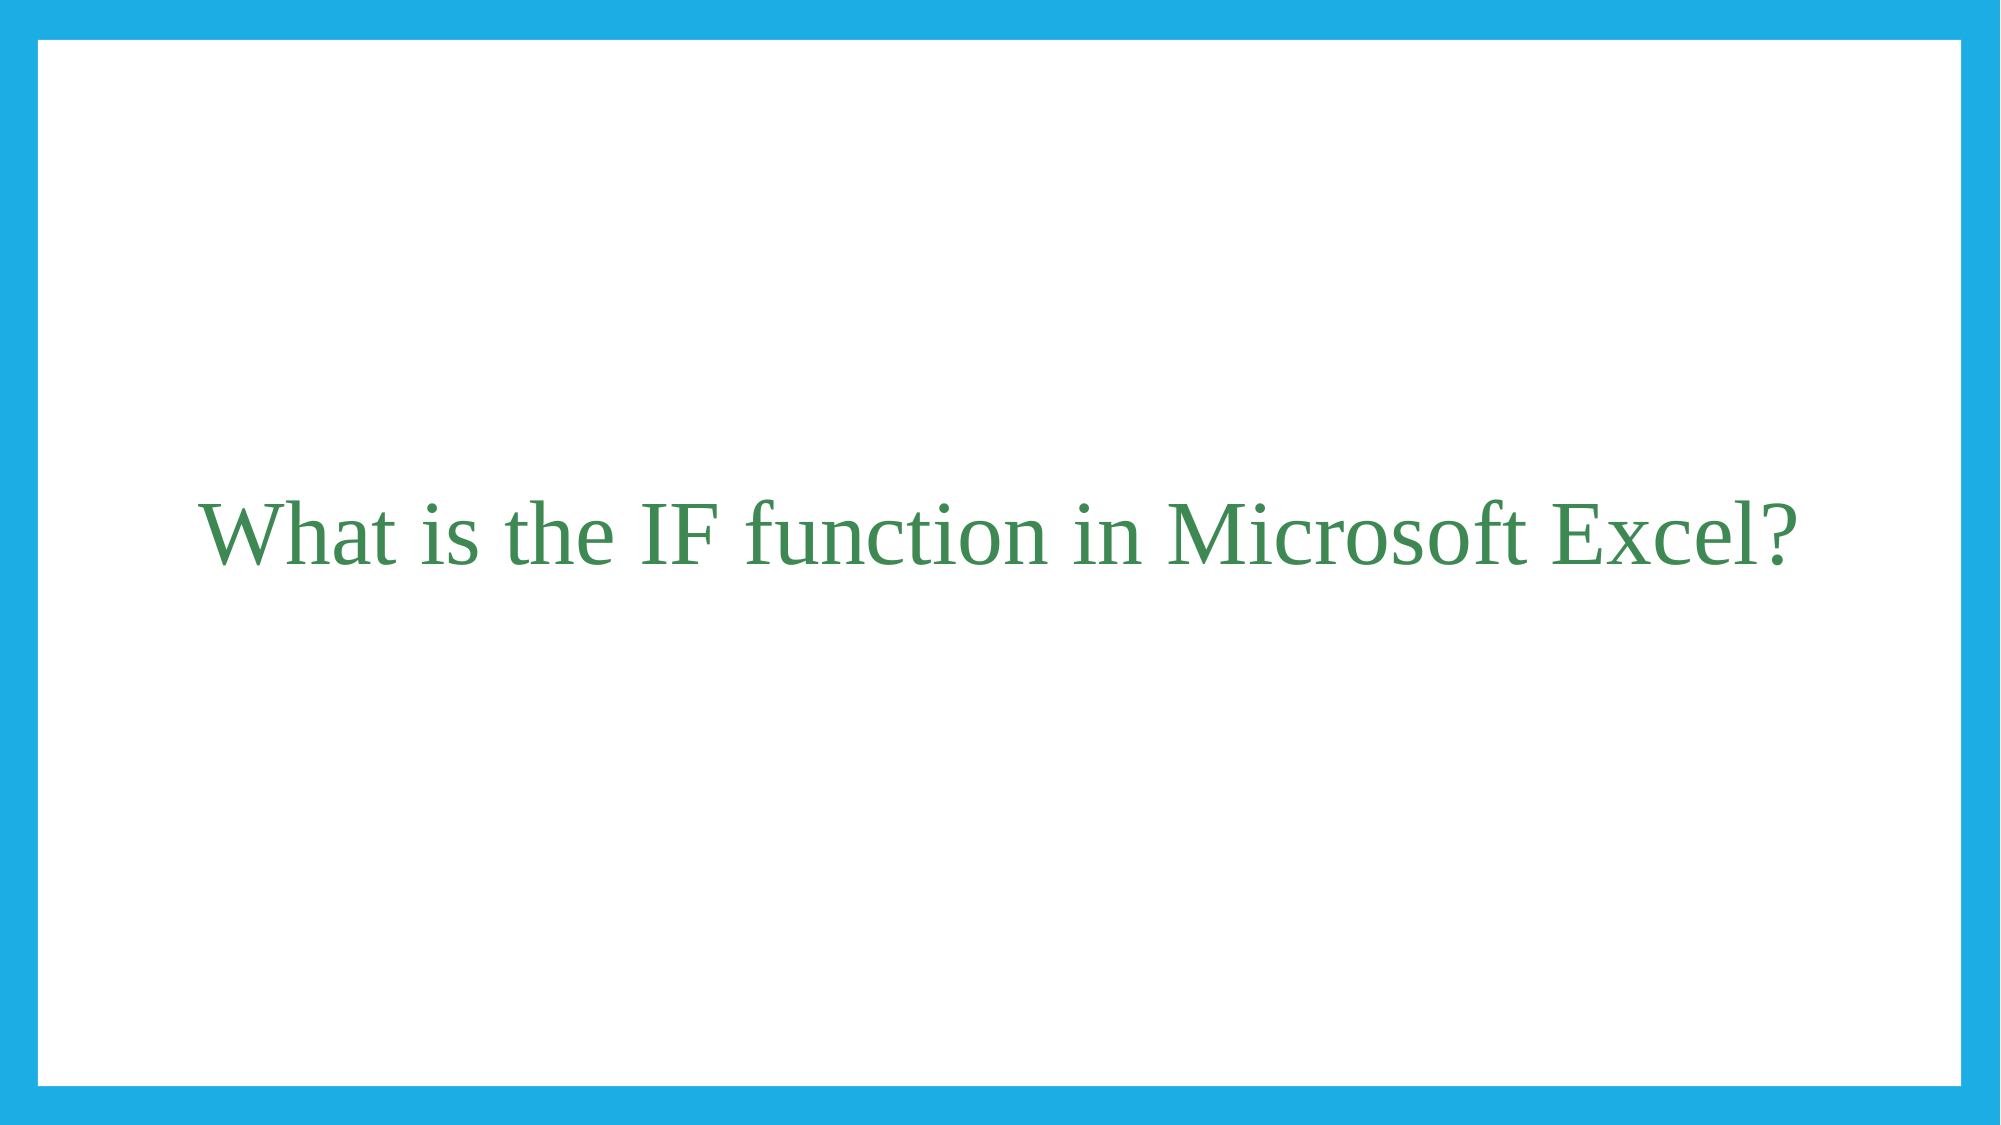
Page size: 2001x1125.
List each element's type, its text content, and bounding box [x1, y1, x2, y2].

text_box What is the IF function in Microsoft Excel? [132, 466, 1870, 591]
